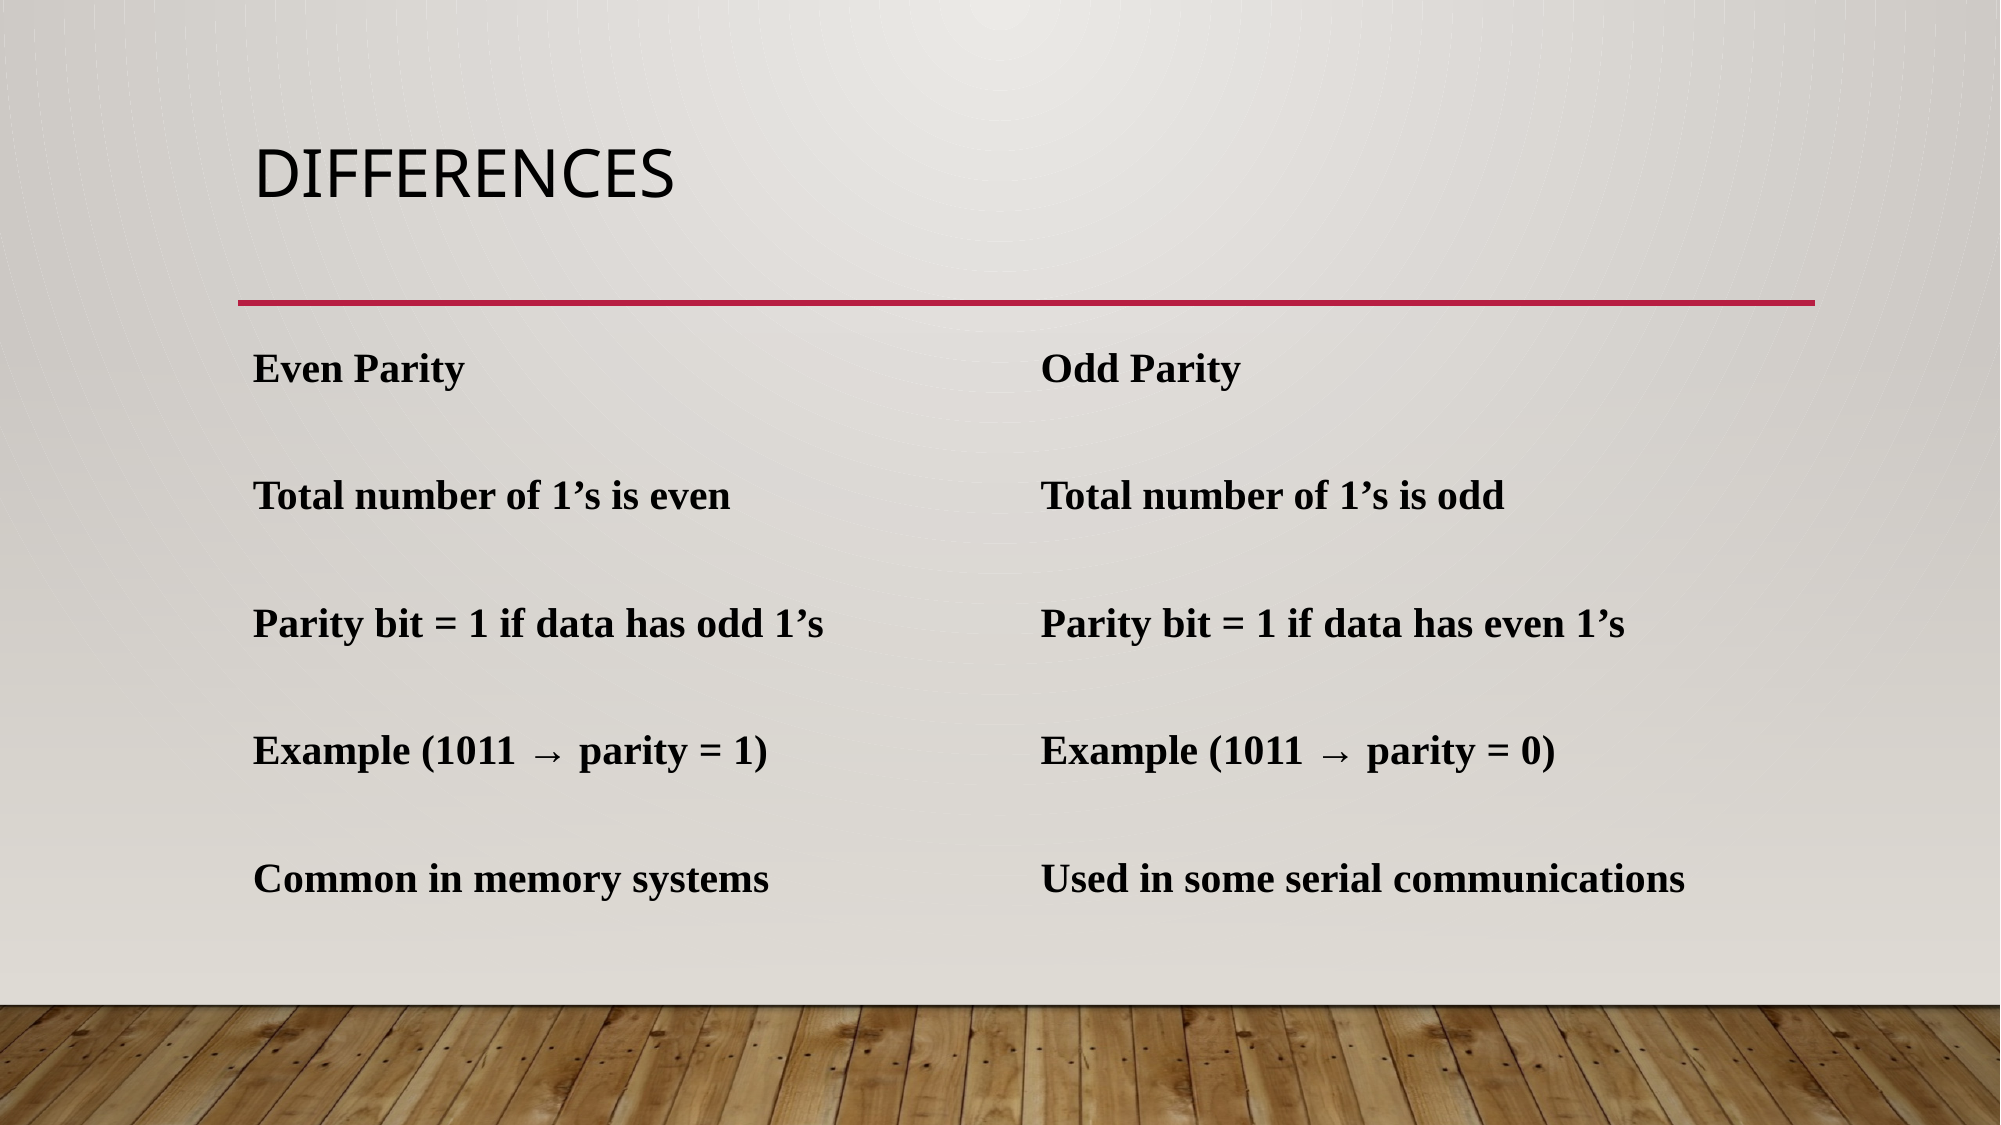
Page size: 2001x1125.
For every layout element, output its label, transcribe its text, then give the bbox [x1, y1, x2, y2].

picture [0, 1005, 2000, 1125]
table_cell Common in memory systems [238, 815, 1026, 942]
table_cell Parity bit = 1 if data has odd 1’s [238, 559, 1026, 687]
table_cell Example (1011 → parity = 0) [1026, 687, 1813, 815]
table_header Even Parity [238, 304, 1026, 432]
table_cell Example (1011 → parity = 1) [238, 687, 1026, 815]
table_cell Total number of 1’s is even [238, 432, 1026, 559]
title differences [238, 131, 1814, 305]
table_cell Used in some serial communications [1026, 815, 1813, 942]
table_header Odd Parity [1026, 304, 1813, 432]
table_cell Total number of 1’s is odd [1026, 432, 1813, 559]
table_cell Parity bit = 1 if data has even 1’s [1026, 559, 1813, 687]
